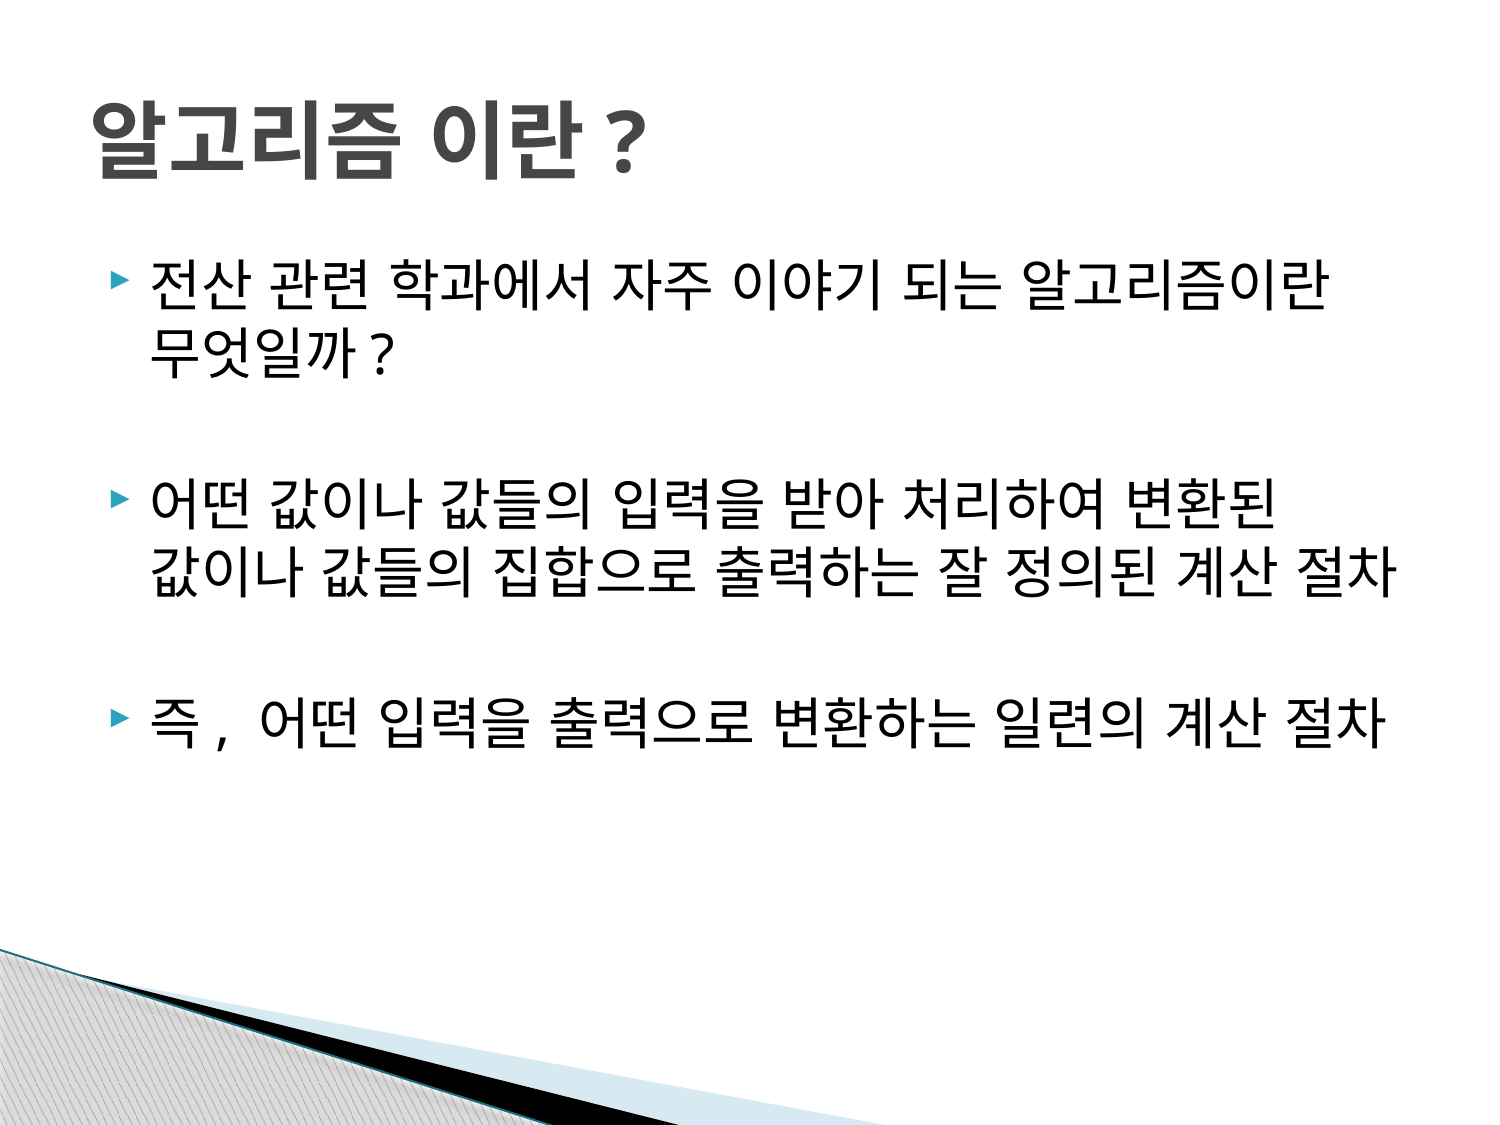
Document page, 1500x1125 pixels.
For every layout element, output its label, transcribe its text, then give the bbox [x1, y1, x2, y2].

list 전산 관련 학과에서 자주 이야기 되는 알고리즘이란 무엇일까? 어떤 값이나 값들의 입력을 받아 처리하여 변환된 값이나 값들의 집합으로 출력하는 잘 정의된 계산 절차 즉, 어떤 입력을 출력으로 변환하는 일련의 계산 절차 [75, 243, 1425, 986]
title 알고리즘 이란? [75, 45, 1425, 233]
